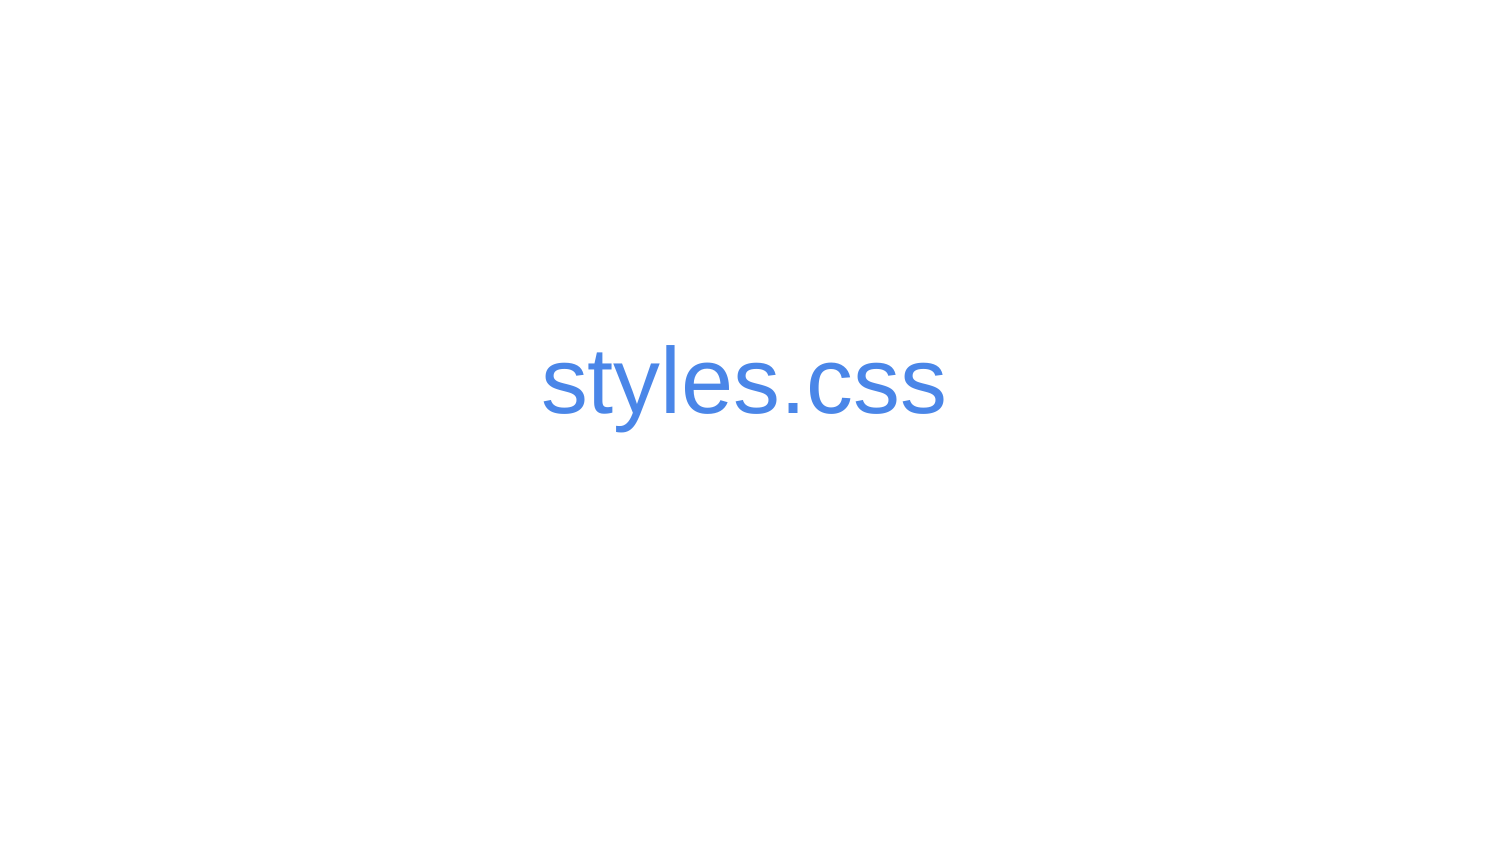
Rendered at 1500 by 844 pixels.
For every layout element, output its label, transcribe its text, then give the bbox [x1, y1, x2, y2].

text_box styles.css [68, 304, 1421, 446]
